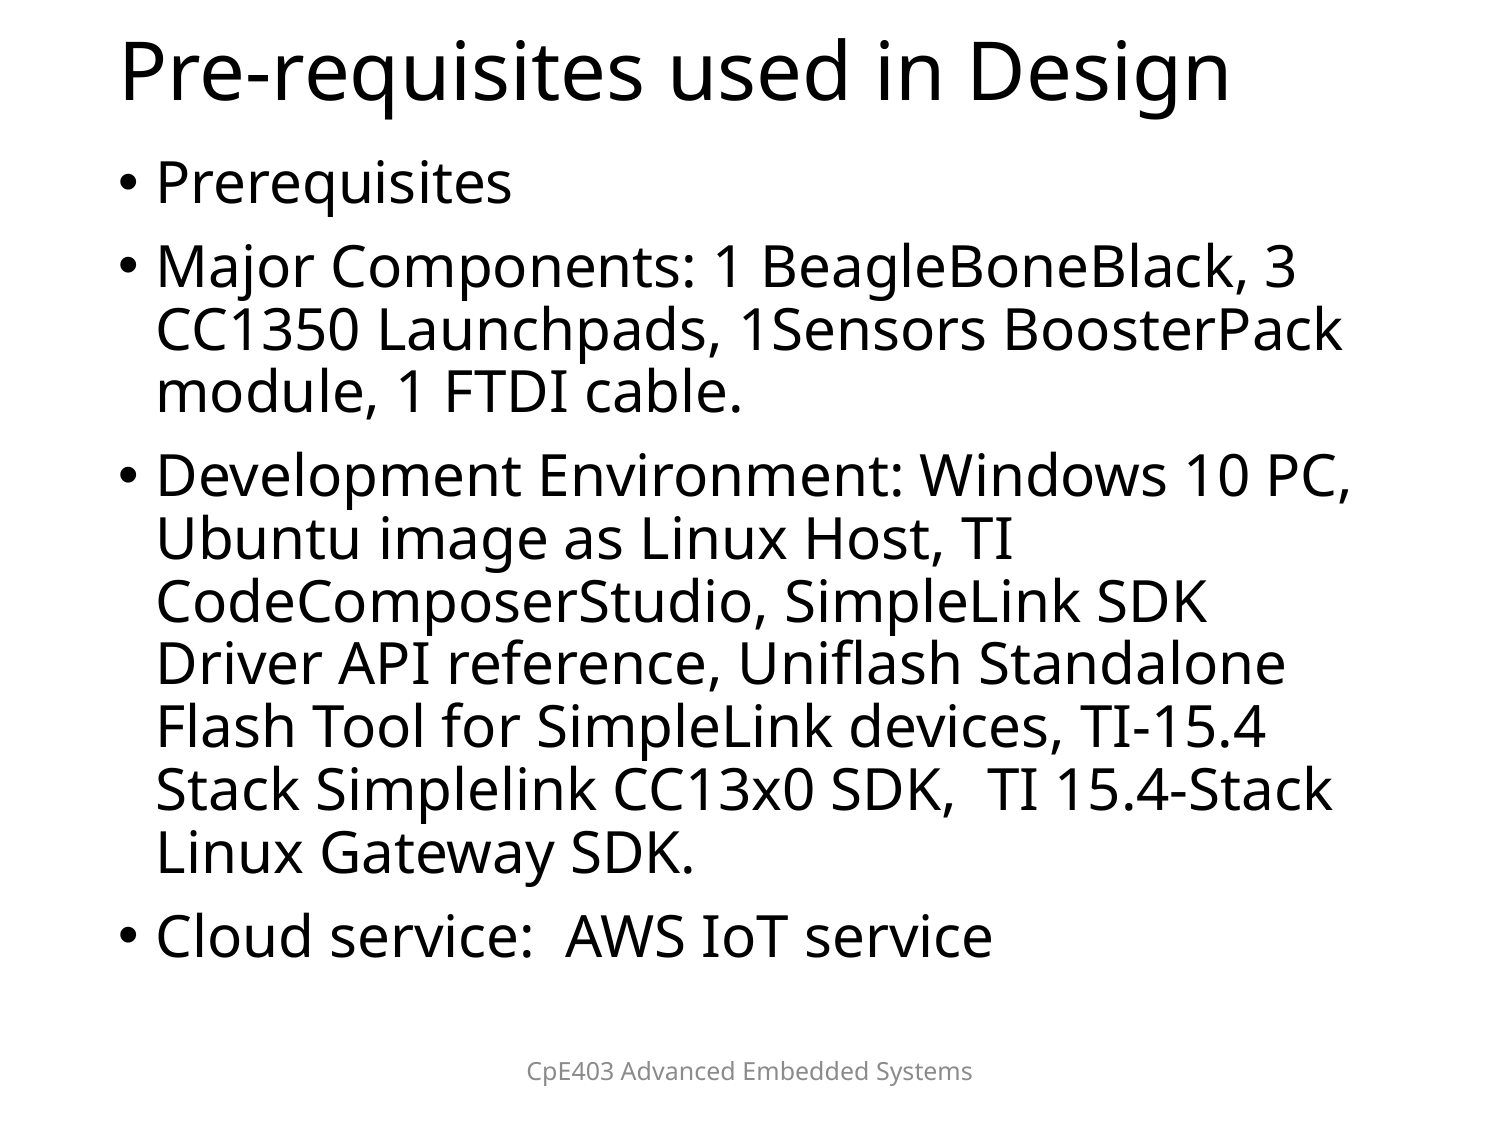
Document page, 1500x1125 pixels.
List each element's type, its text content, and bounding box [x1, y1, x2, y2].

list Prerequisites Major Components: 1 BeagleBoneBlack, 3 CC1350 Launchpads, 1Sensors BoosterPack module, 1 FTDI cable. Development Environment: Windows 10 PC, Ubuntu image as Linux Host, TI CodeComposerStudio, SimpleLink SDK Driver API reference, Uniflash Standalone Flash Tool for SimpleLink devices, TI-15.4 Stack Simplelink CC13x0 SDK, TI 15.4-Stack Linux Gateway SDK. Cloud service: AWS IoT service [103, 145, 1397, 1043]
title Pre-requisites used in Design [103, 22, 1397, 127]
footer CpE403 Advanced Embedded Systems [496, 1042, 1004, 1103]
